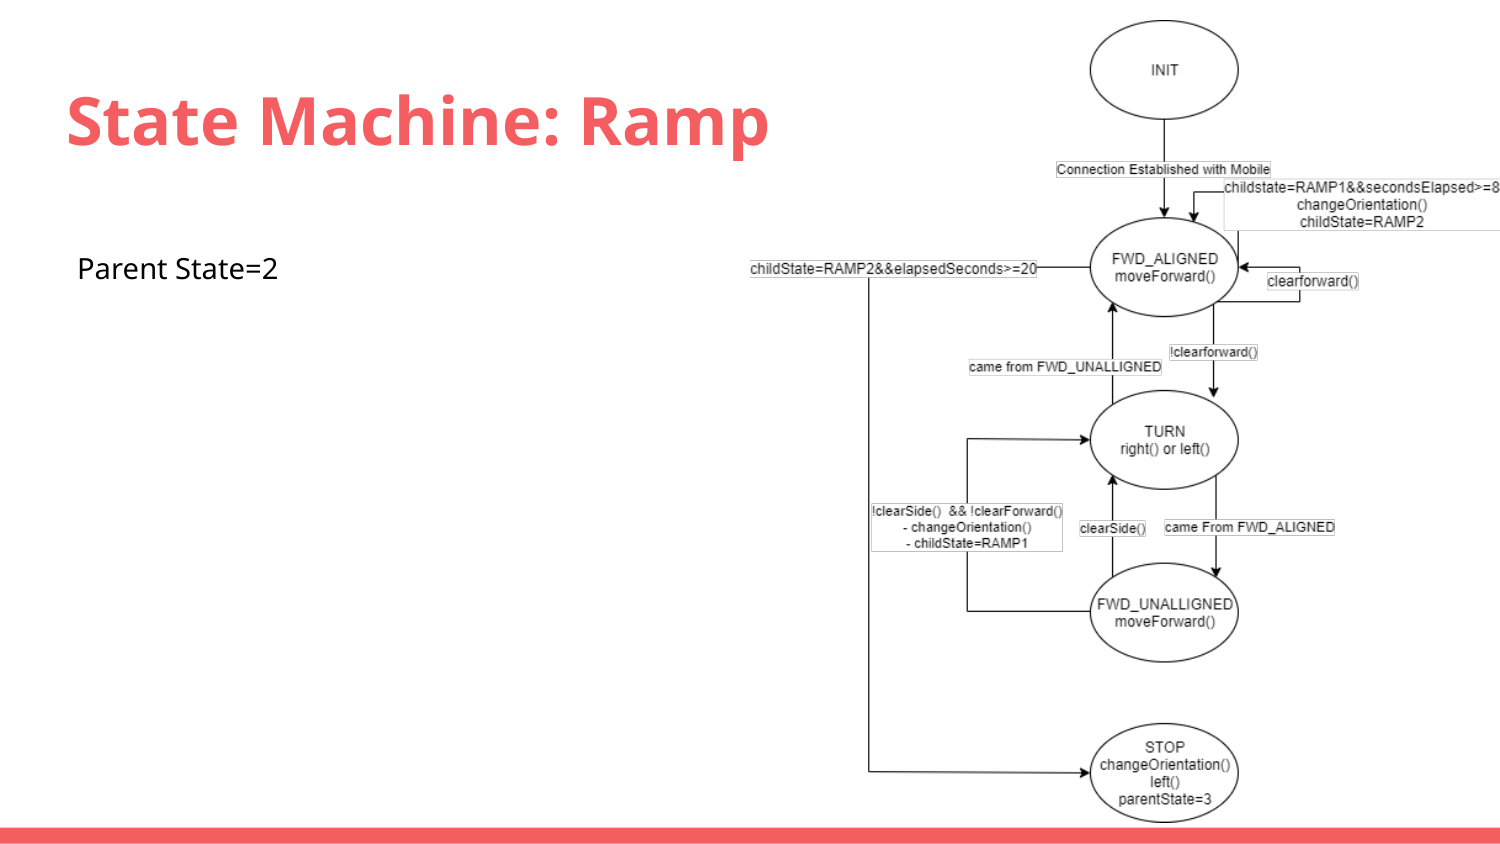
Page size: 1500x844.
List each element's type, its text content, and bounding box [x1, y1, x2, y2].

text_box Parent State=2 [62, 235, 369, 338]
picture [749, 20, 1500, 823]
title State Machine: Ramp [51, 64, 744, 167]
